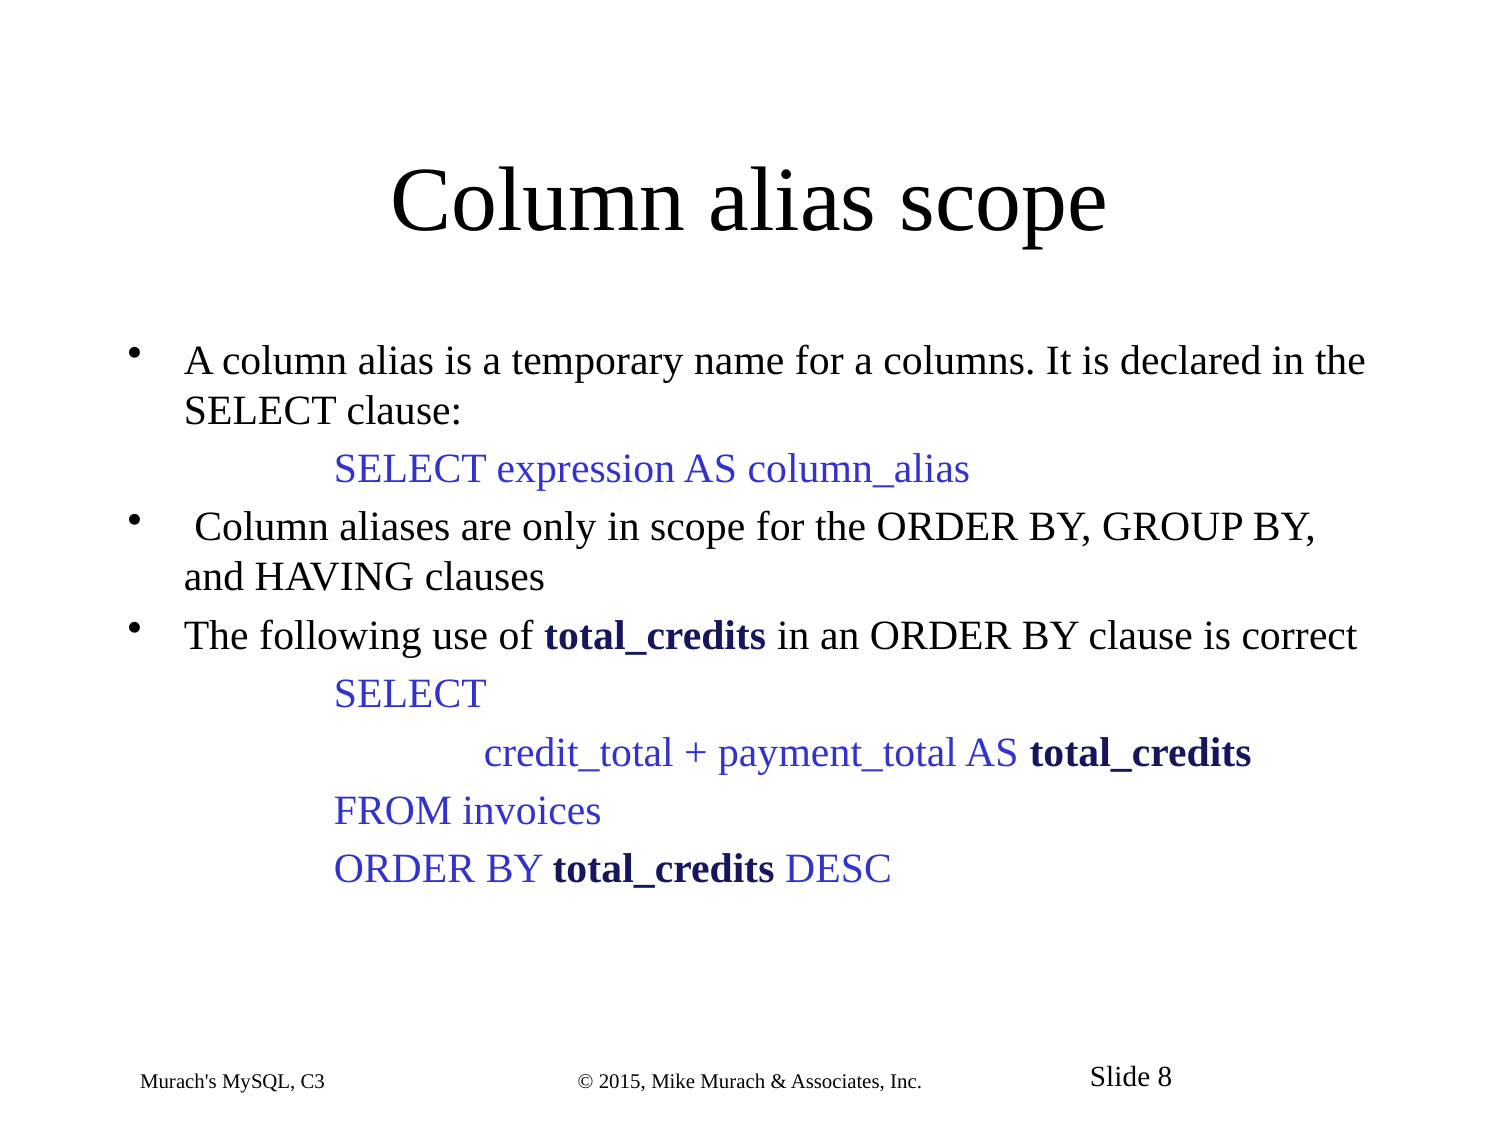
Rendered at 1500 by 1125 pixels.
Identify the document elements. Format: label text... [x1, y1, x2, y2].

footer © 2015, Mike Murach & Associates, Inc. [474, 1024, 1026, 1101]
list A column alias is a temporary name for a columns. It is declared in the SELECT clause: SELECT expression AS column_alias Column aliases are only in scope for the ORDER BY, GROUP BY, and HAVING clauses The following use of total_credits in an ORDER BY clause is correct SELECT credit_total + payment_total AS total_credits FROM invoices ORDER BY total_credits DESC [112, 324, 1388, 1000]
slide_number Murach's MySQL, C3 [124, 1024, 451, 1101]
title Column alias scope [112, 99, 1388, 288]
slide_number Slide 8 [1074, 1024, 1388, 1101]
